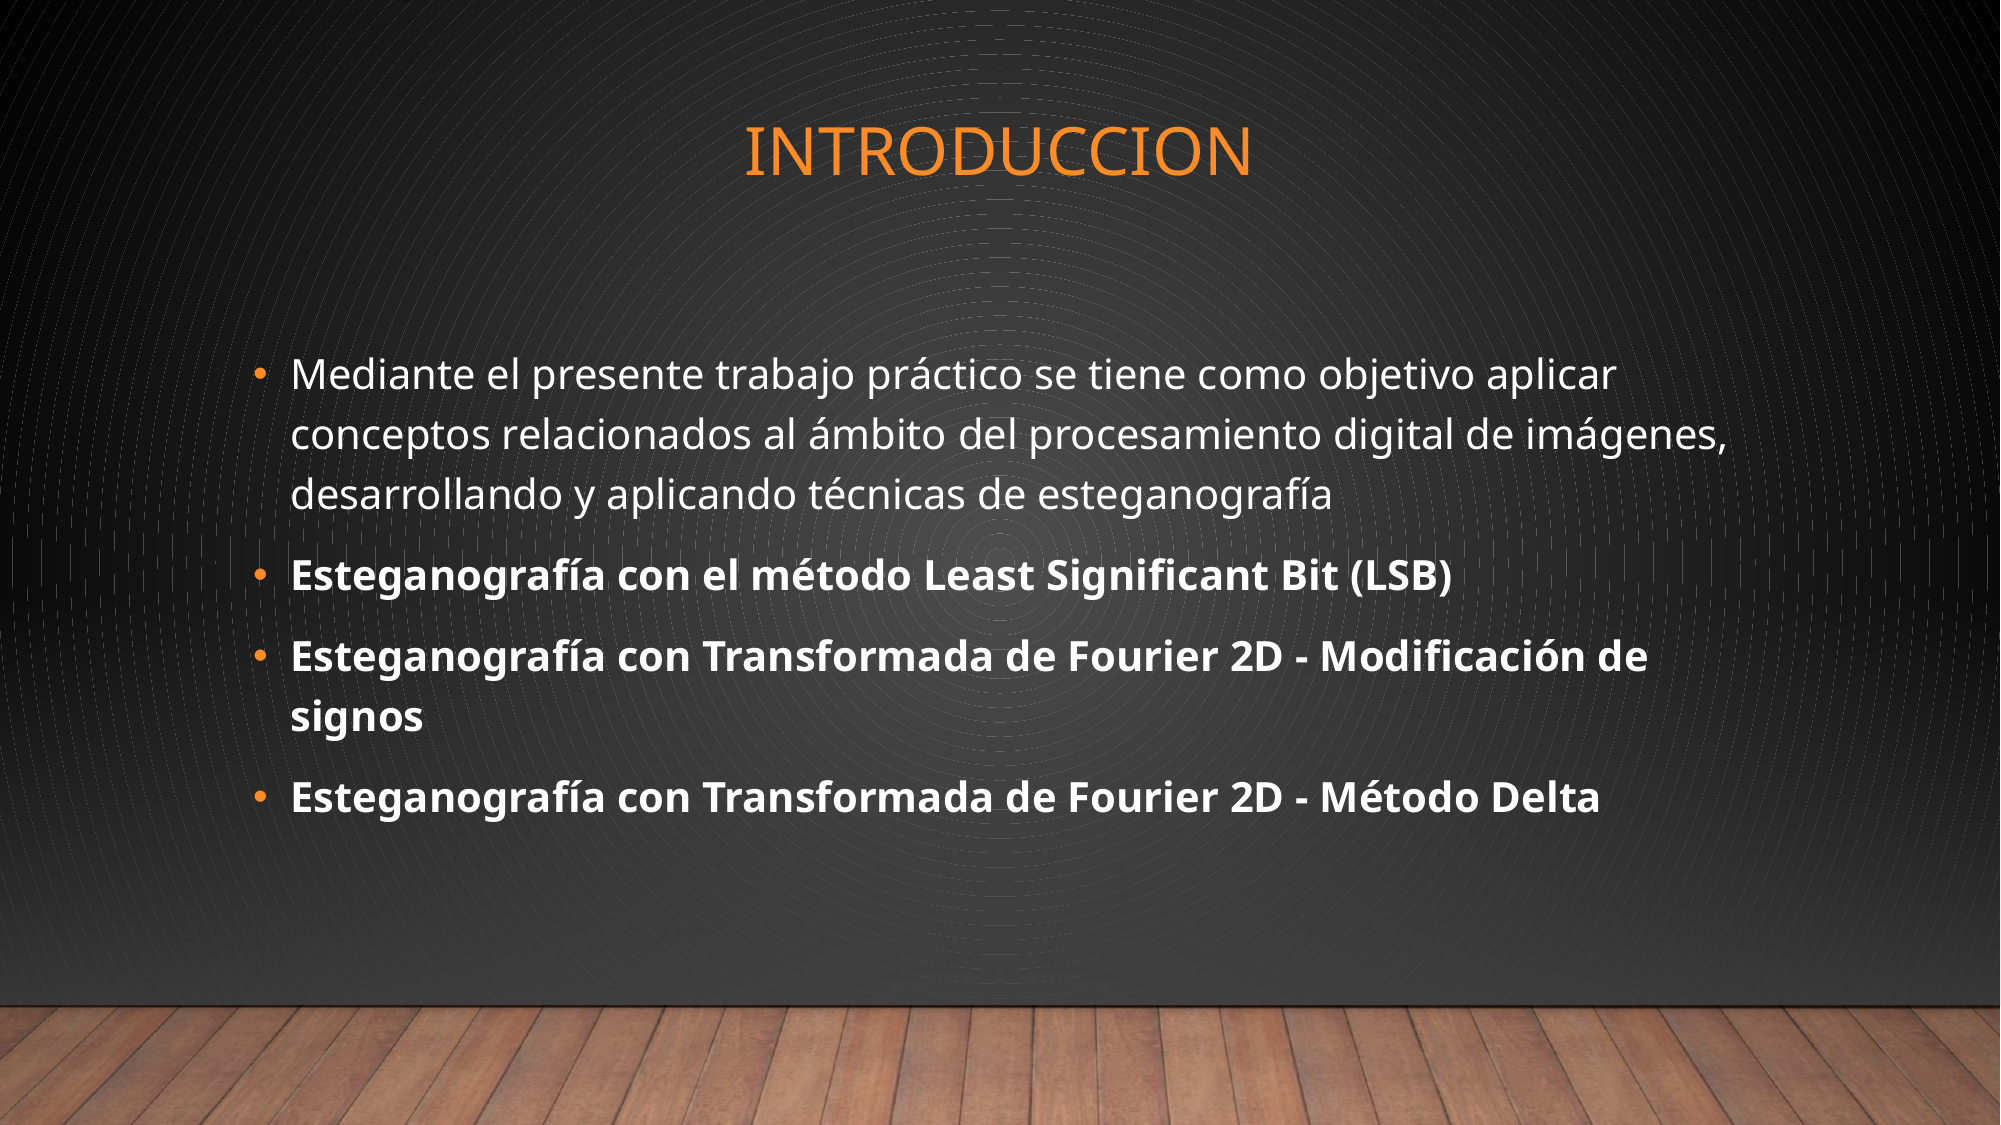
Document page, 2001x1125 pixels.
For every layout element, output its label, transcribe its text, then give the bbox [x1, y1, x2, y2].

picture [0, 1005, 2000, 1125]
title Introduccion [238, 80, 1763, 229]
list Mediante el presente trabajo práctico se tiene como objetivo aplicar conceptos relacionados al ámbito del procesamiento digital de imágenes, desarrollando y aplicando técnicas de esteganografía Esteganografía con el método Least Significant Bit (LSB) Esteganografía con Transformada de Fourier 2D - Modificación de signos Esteganografía con Transformada de Fourier 2D - Método Delta [238, 330, 1763, 897]
